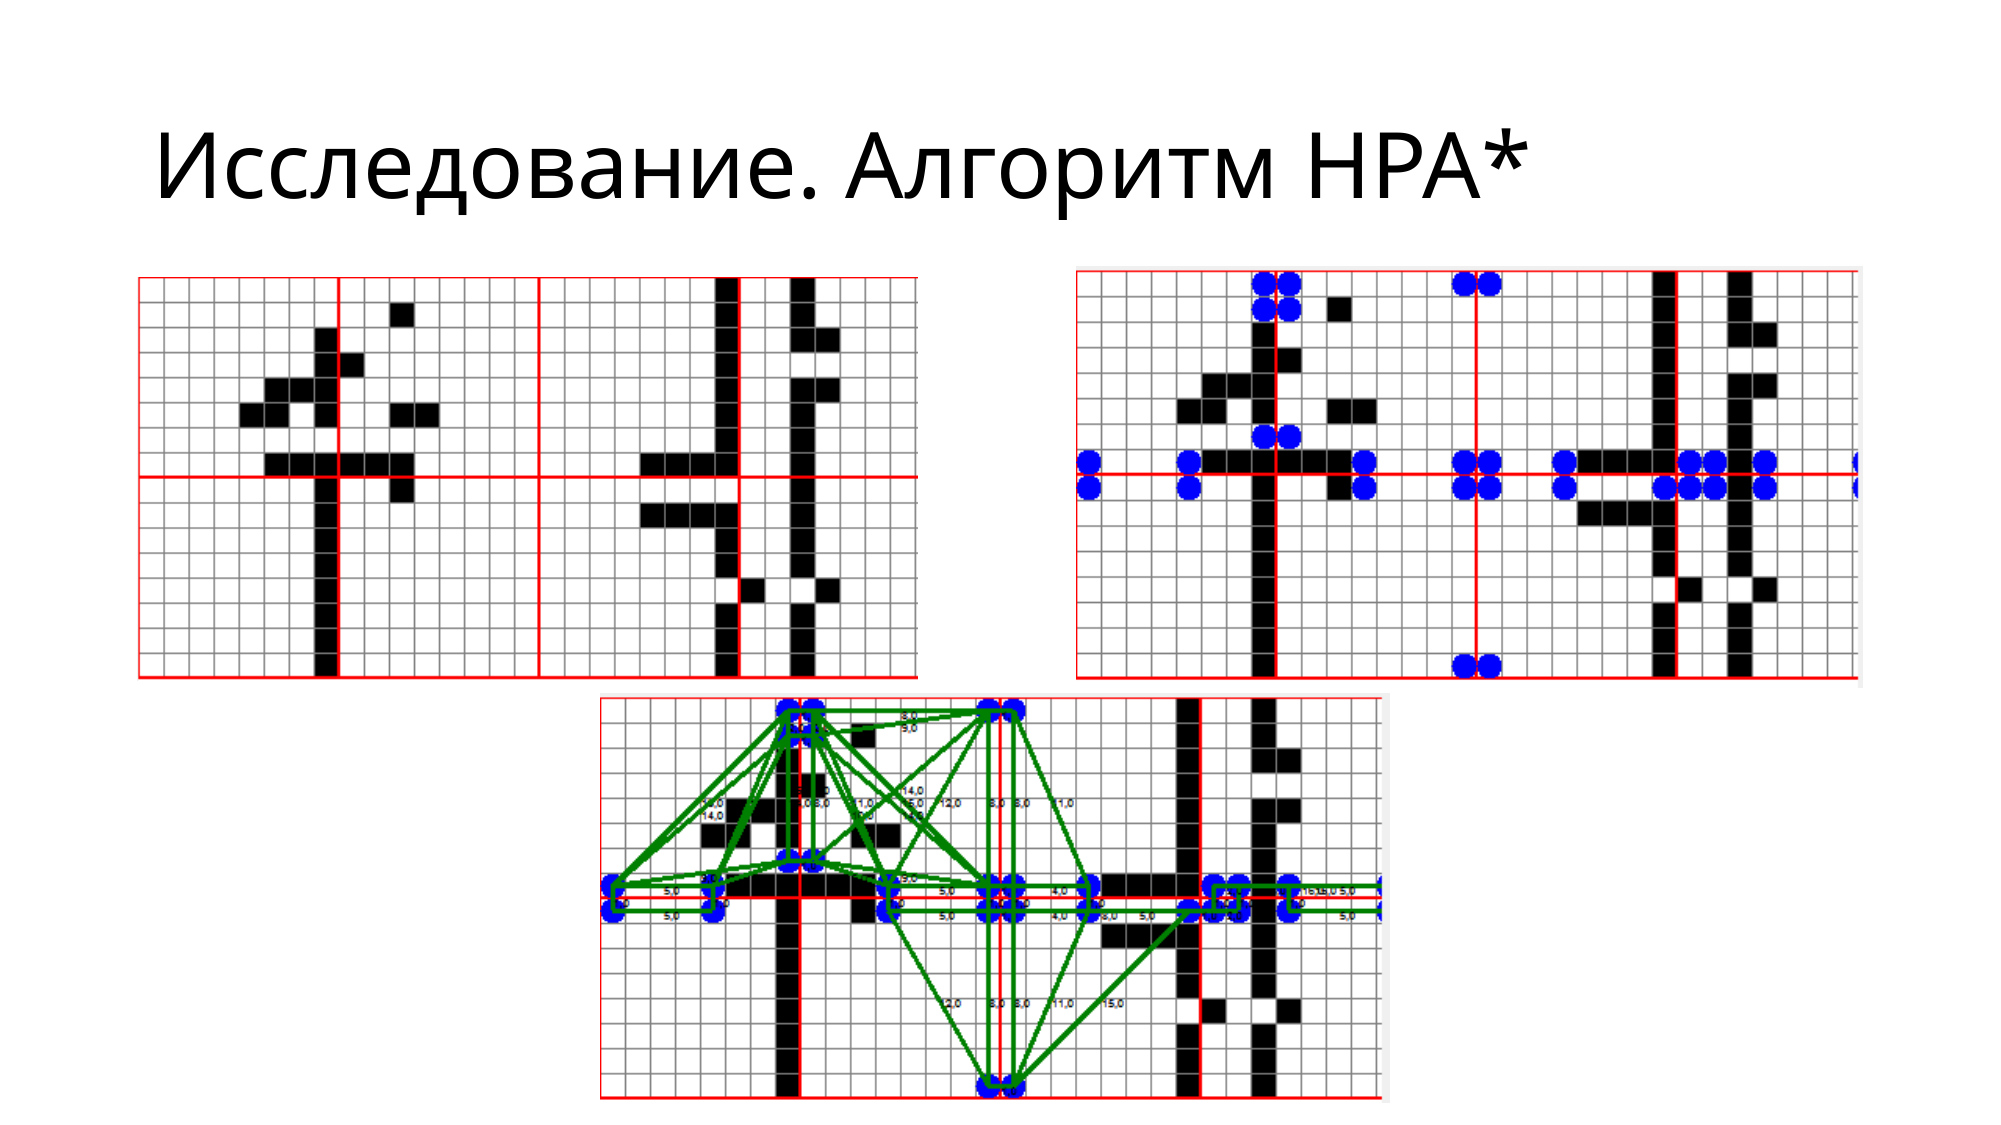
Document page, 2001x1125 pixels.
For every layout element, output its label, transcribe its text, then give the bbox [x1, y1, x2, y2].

picture [137, 277, 918, 681]
title Исследование. Алгоритм HPA* [137, 59, 1863, 278]
picture [600, 693, 1390, 1103]
picture [1076, 266, 1863, 688]
